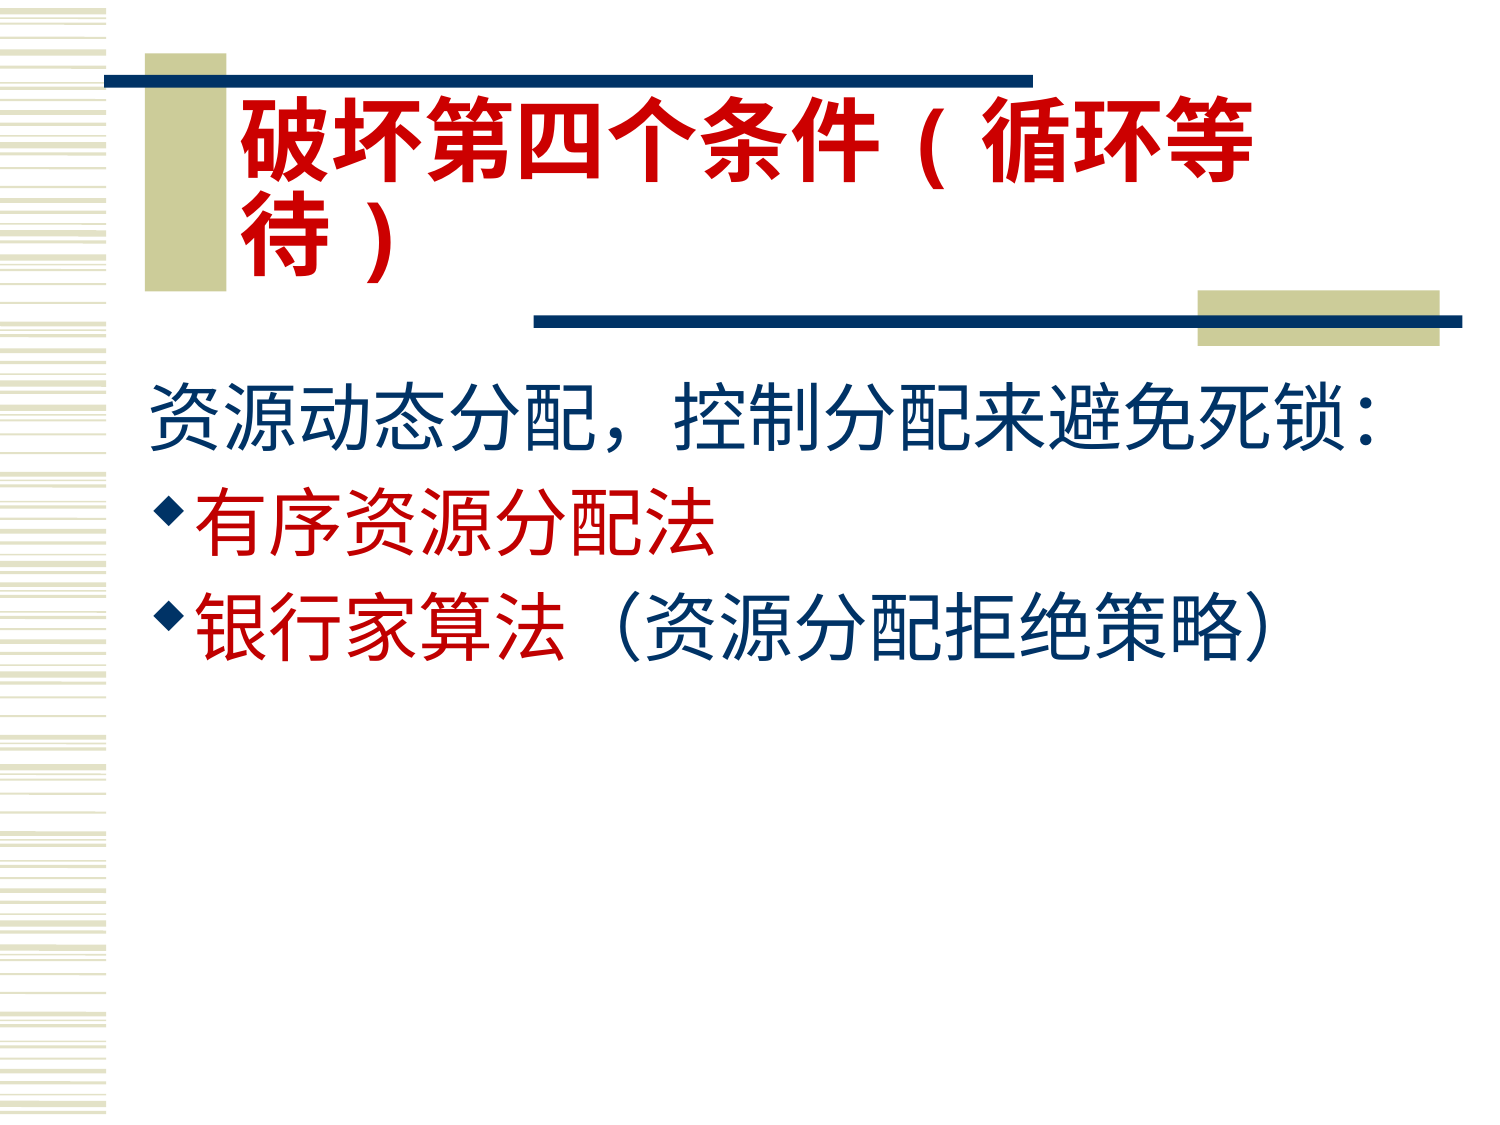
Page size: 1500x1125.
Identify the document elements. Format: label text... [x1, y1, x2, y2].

list 资源动态分配，控制分配来避免死锁： 有序资源分配法 银行家算法（资源分配拒绝策略） [132, 363, 1439, 1001]
title 破坏第四个条件(循环等待) [224, 99, 1436, 288]
